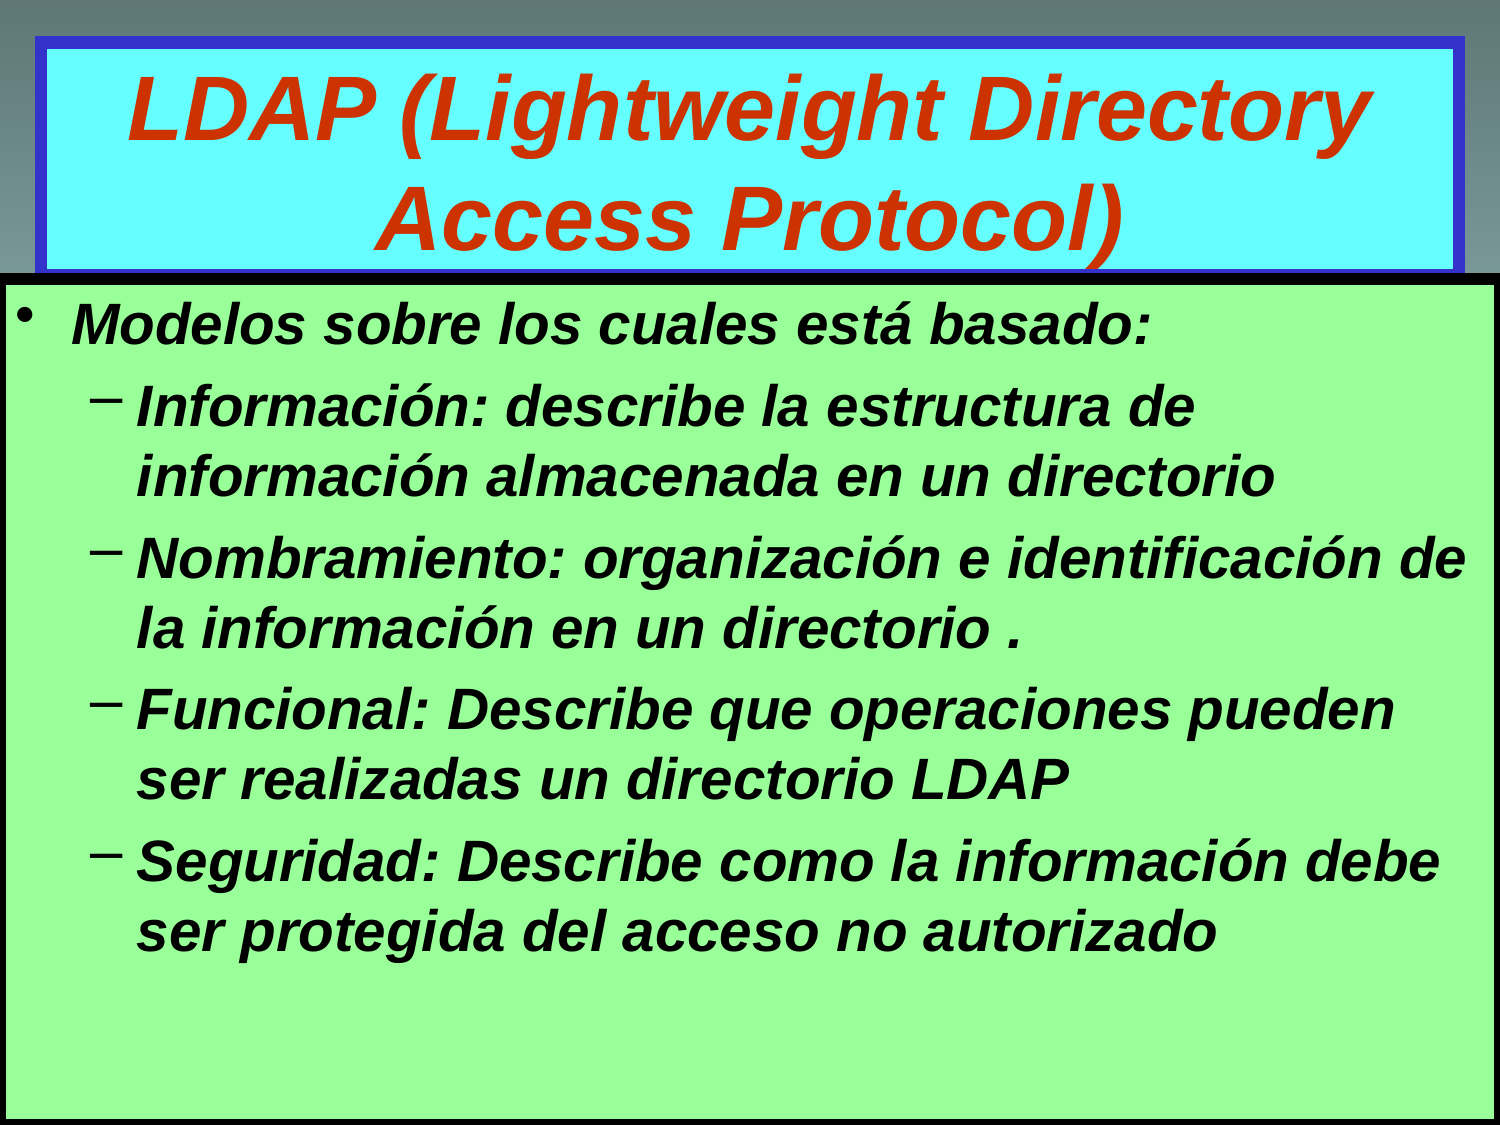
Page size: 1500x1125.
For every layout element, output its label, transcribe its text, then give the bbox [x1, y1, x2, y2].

title LDAP (Lightweight Directory Access Protocol) [40, 42, 1460, 276]
list Modelos sobre los cuales está basado: Información: describe la estructura de información almacenada en un directorio Nombramiento: organización e identificación de la información en un directorio . Funcional: Describe que operaciones pueden ser realizadas un directorio LDAP Seguridad: Describe como la información debe ser protegida del acceso no autorizado [0, 278, 1500, 1125]
